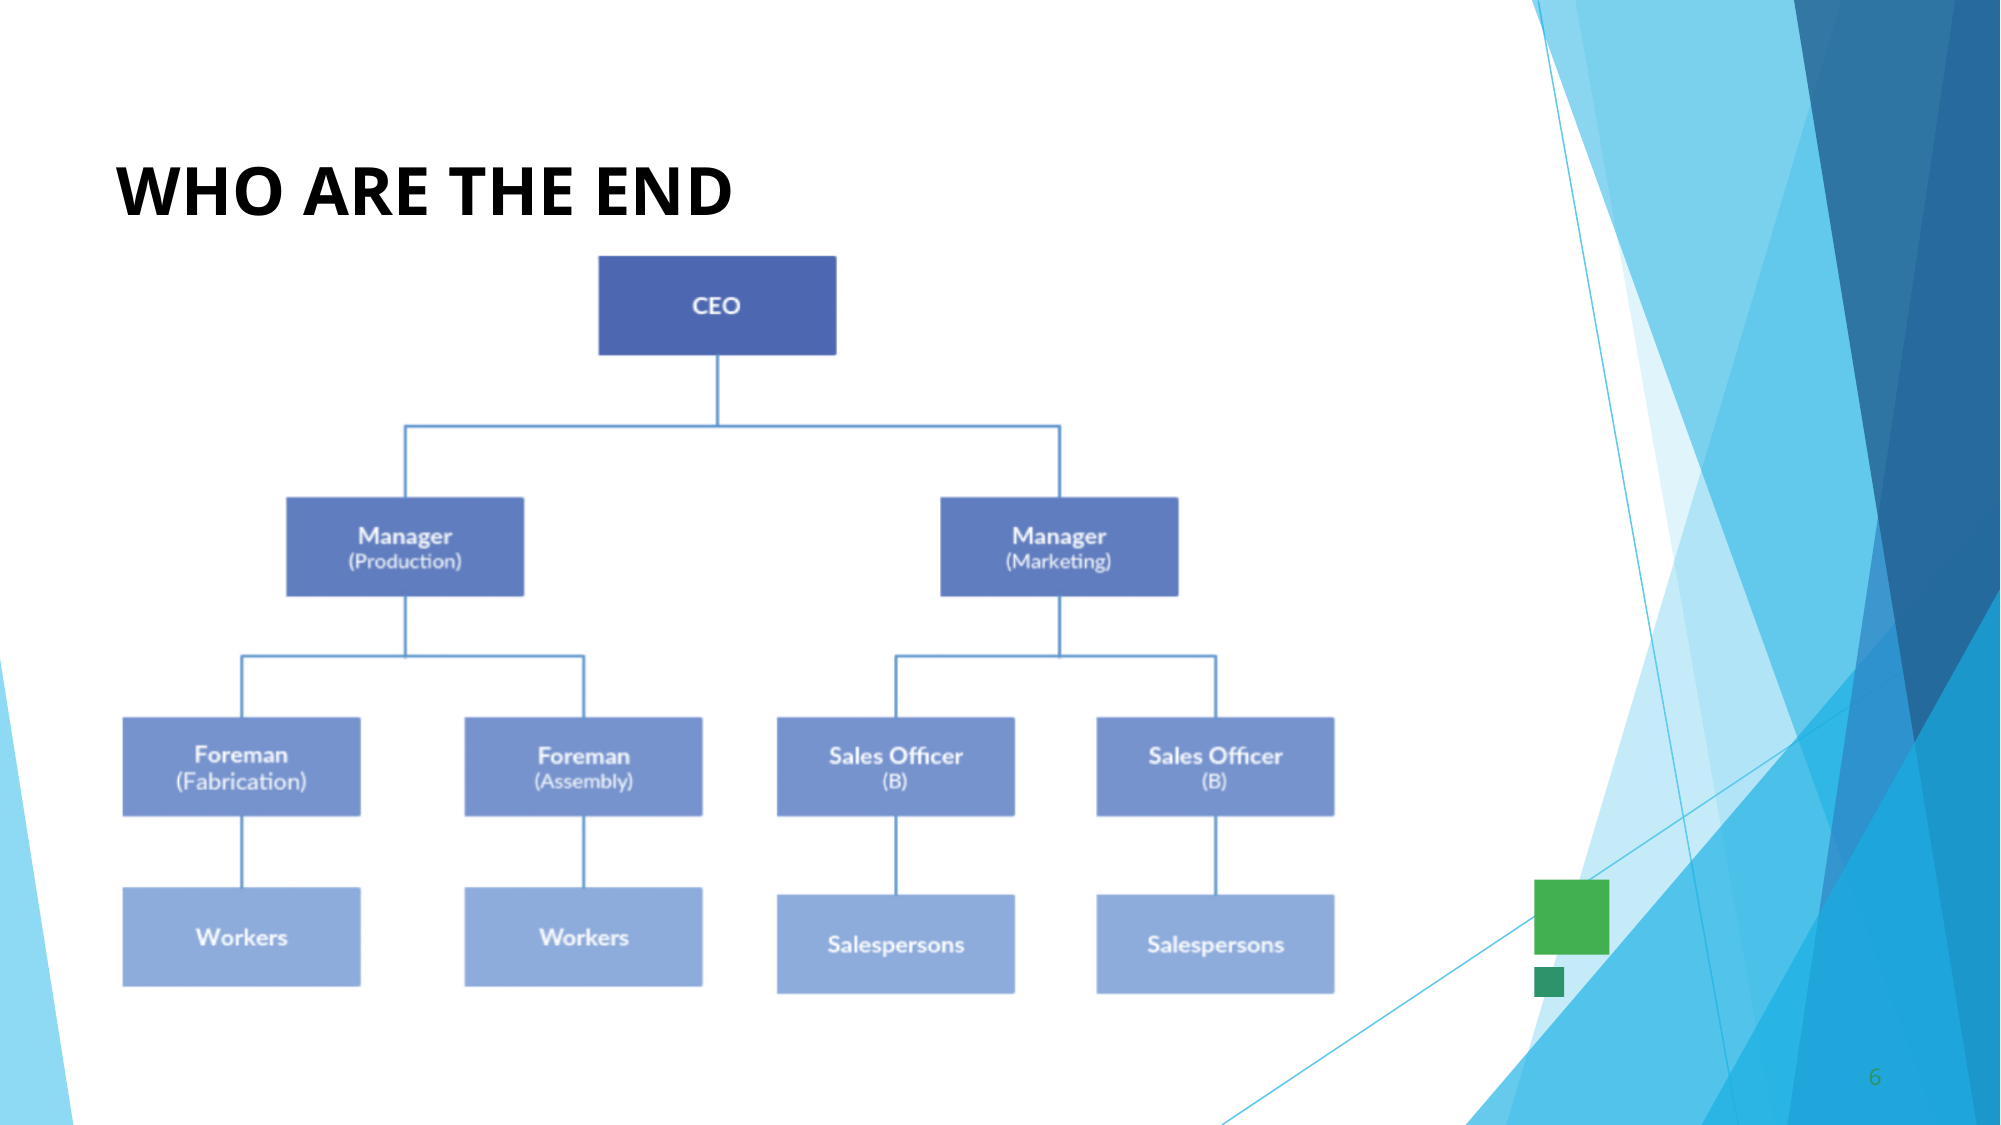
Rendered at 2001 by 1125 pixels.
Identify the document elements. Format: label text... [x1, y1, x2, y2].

text_box [1534, 879, 1610, 955]
picture [114, 246, 1341, 1093]
title WHO ARE THE END USERS? [114, 146, 938, 246]
slide_number 6 [1862, 1061, 1888, 1125]
text_box [1534, 967, 1565, 997]
